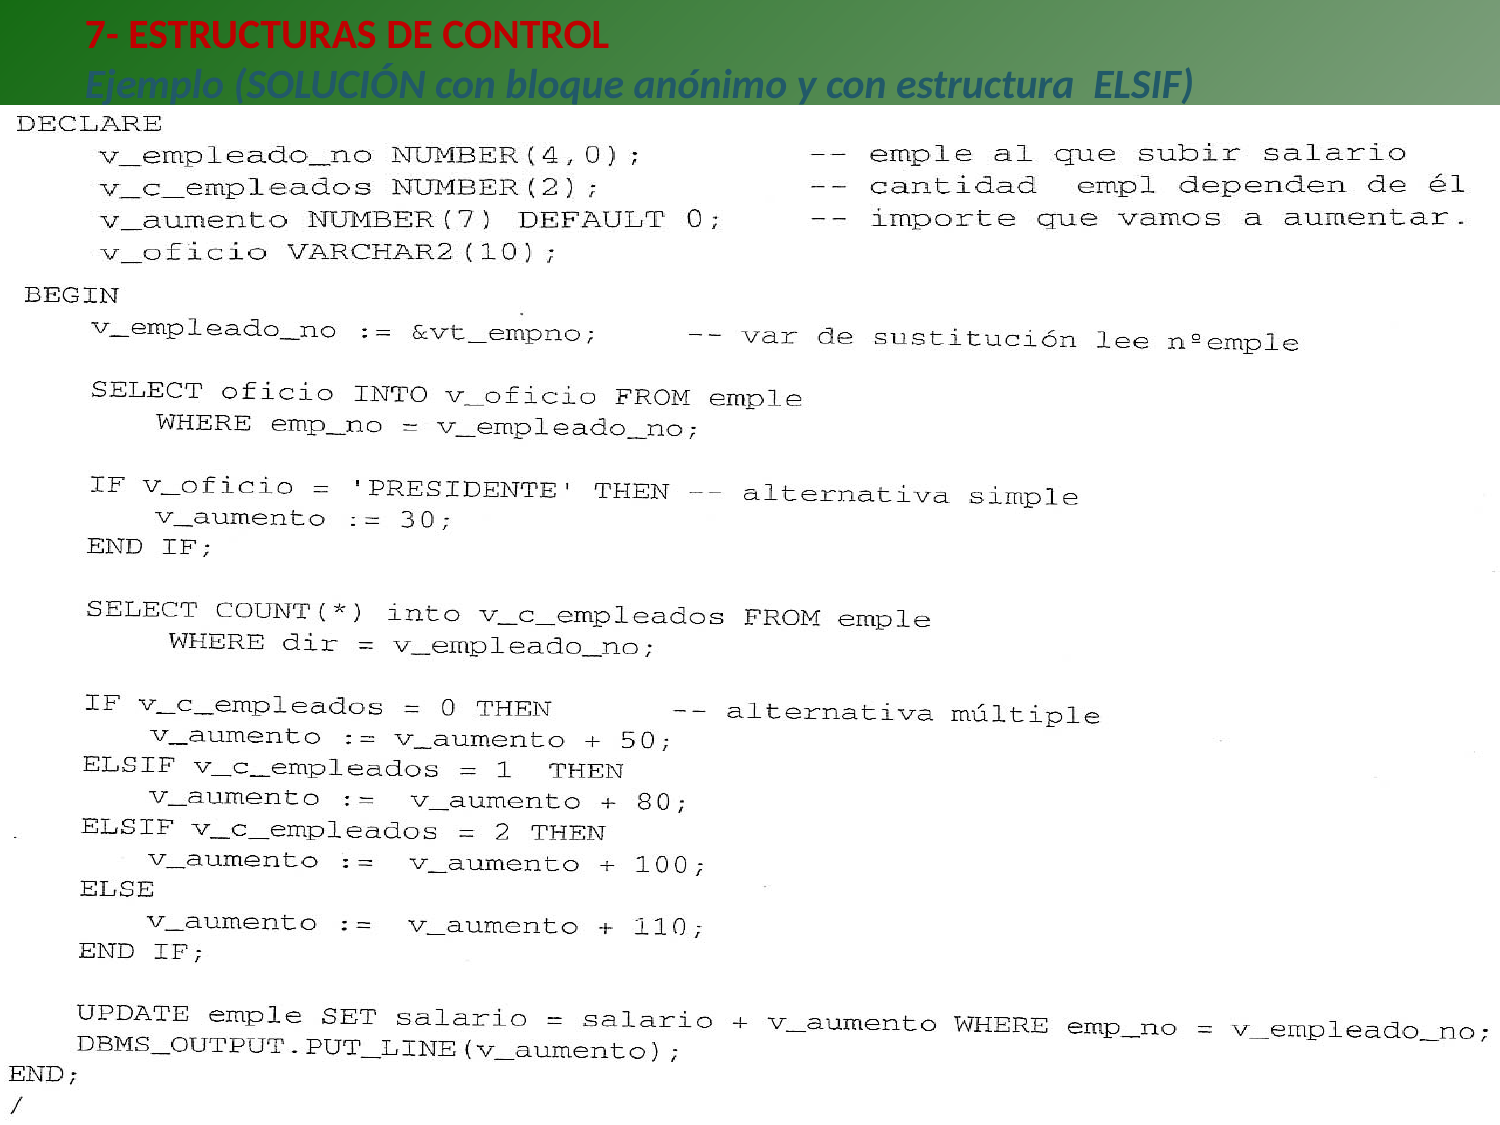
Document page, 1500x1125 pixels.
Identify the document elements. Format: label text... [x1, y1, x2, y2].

picture [0, 105, 1500, 1125]
text_box 7- ESTRUCTURAS DE CONTROL Ejemplo (SOLUCIÓN con bloque anónimo y con estructura ELSIF) [70, 0, 1500, 104]
